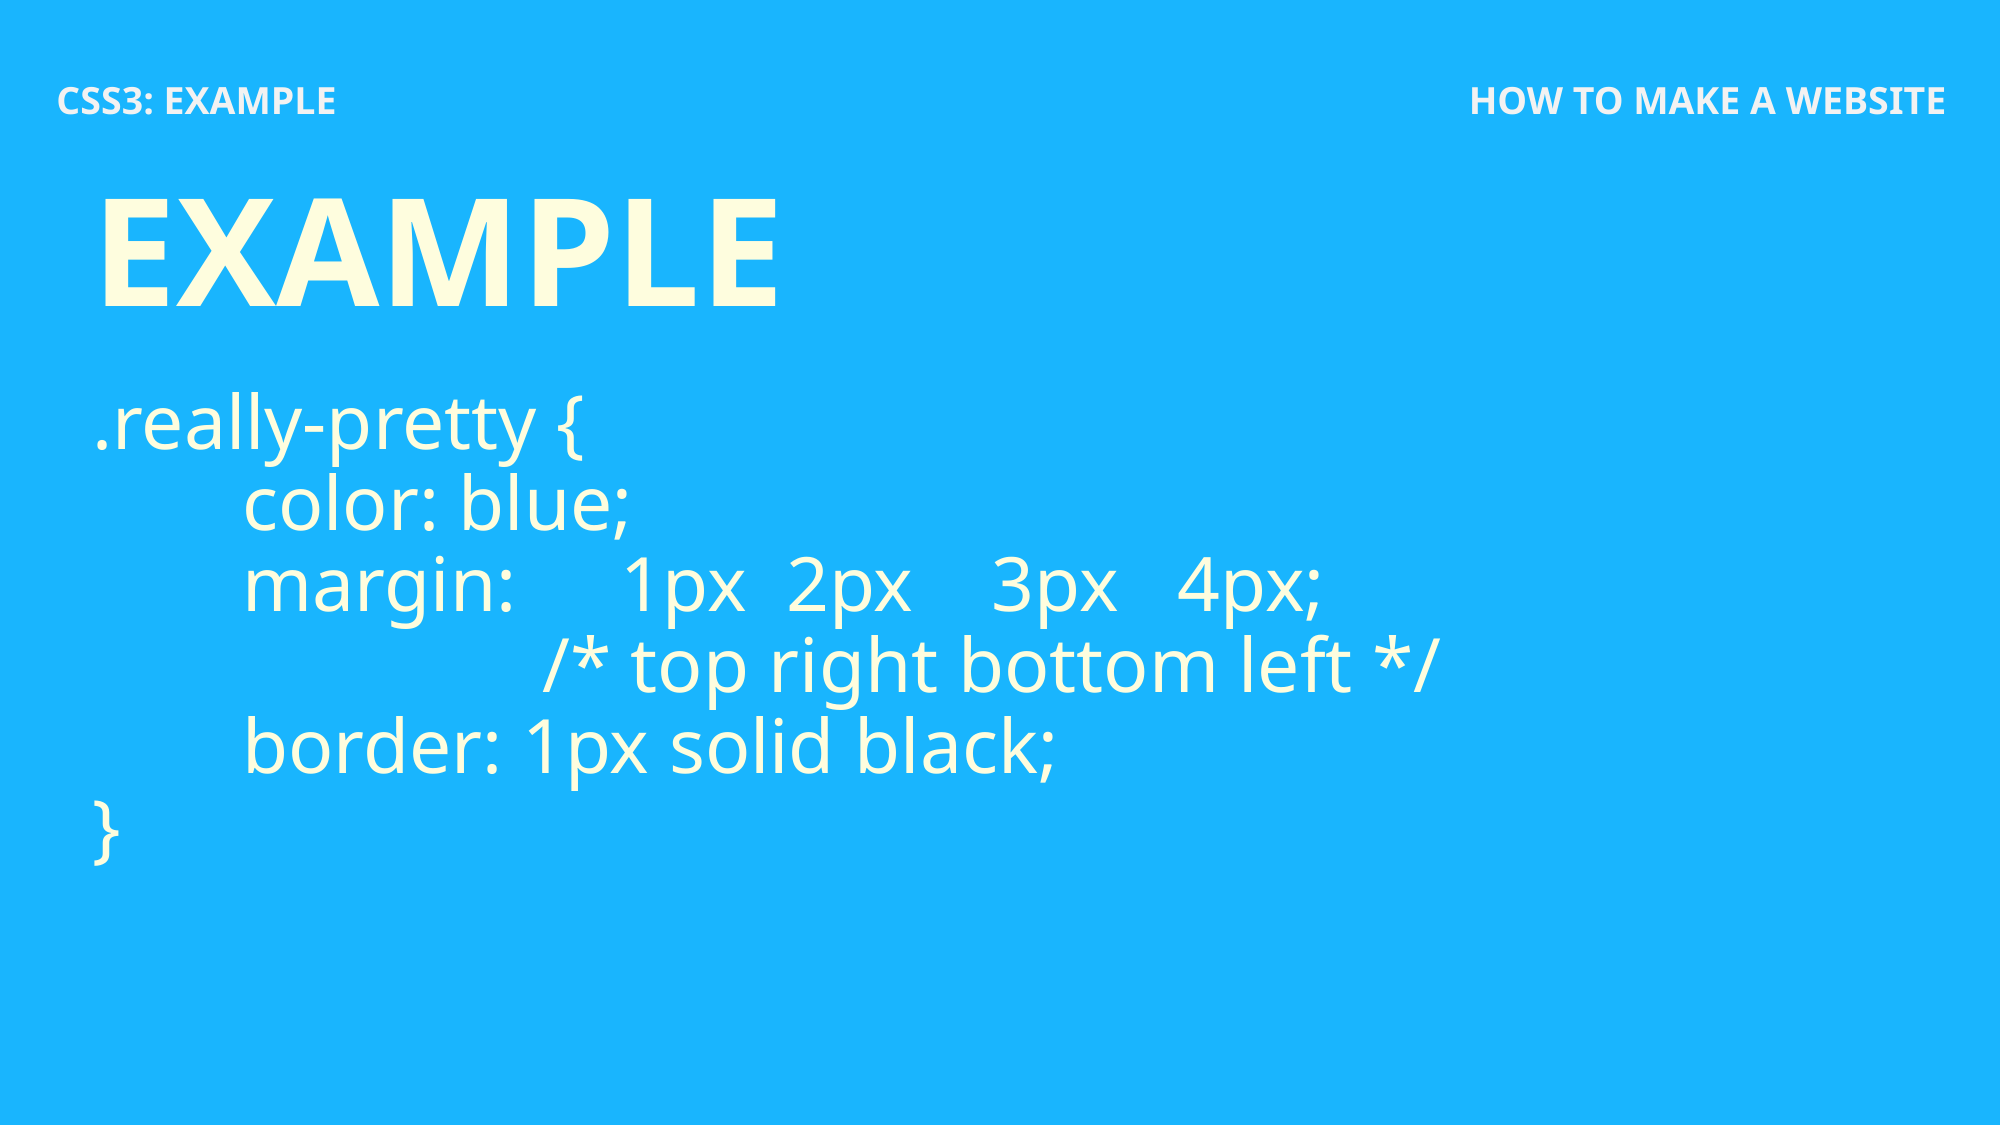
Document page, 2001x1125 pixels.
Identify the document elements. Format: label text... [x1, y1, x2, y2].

title EXAMPLE [77, 151, 1958, 347]
text_box [77, 652, 1958, 748]
text_box HOW TO MAKE A WEBSITE [1454, 69, 1962, 130]
text_box CSS3: EXAMPLE [41, 69, 352, 130]
text_box .really-pretty { color: blue; margin: 1px 2px 3px 4px; /* top right bottom left */ border: 1px solid black; } [77, 415, 1958, 652]
text_box .really-pretty { color: blue; margin: 1px 2px 3px 4px; /* top right bottom left */ border: 1px solid black; } [77, 748, 1958, 879]
